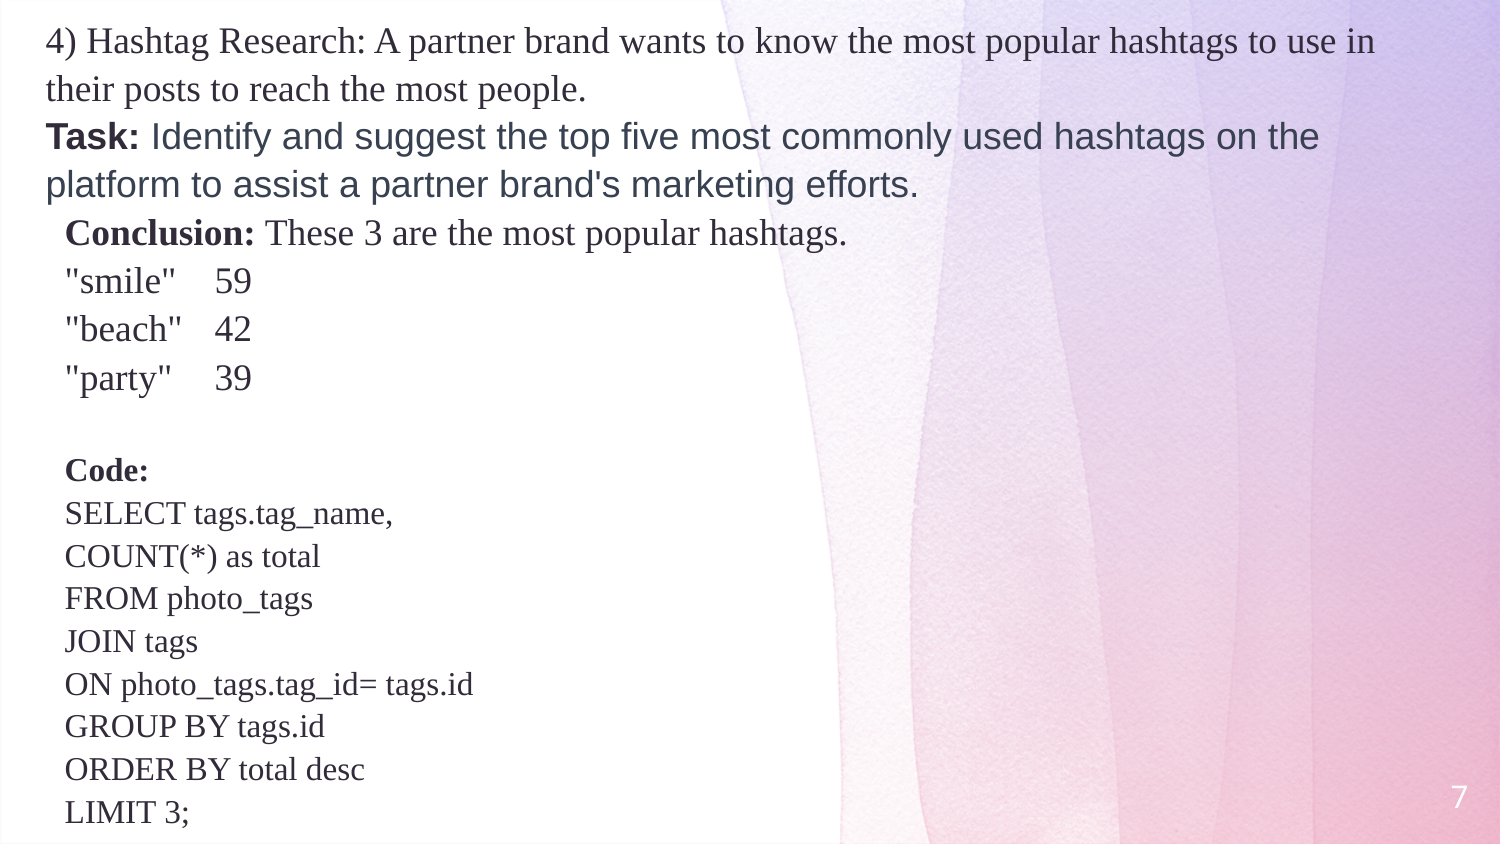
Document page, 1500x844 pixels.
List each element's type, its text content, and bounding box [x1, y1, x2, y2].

slide_number 7 [1378, 766, 1469, 832]
picture [0, 0, 1500, 844]
list 4) Hashtag Research: A partner brand wants to know the most popular hashtags to use in their posts to reach the most people. Task: Identify and suggest the top five most commonly used hashtags on the platform to assist a partner brand's marketing efforts. Conclusion: These 3 are the most popular hashtags. "smile" 59 "beach" 42 "party" 39 Code: SELECT tags.tag_name, COUNT(*) as total FROM photo_tags JOIN tags ON photo_tags.tag_id= tags.id GROUP BY tags.id ORDER BY total desc LIMIT 3; [45, 12, 1428, 844]
